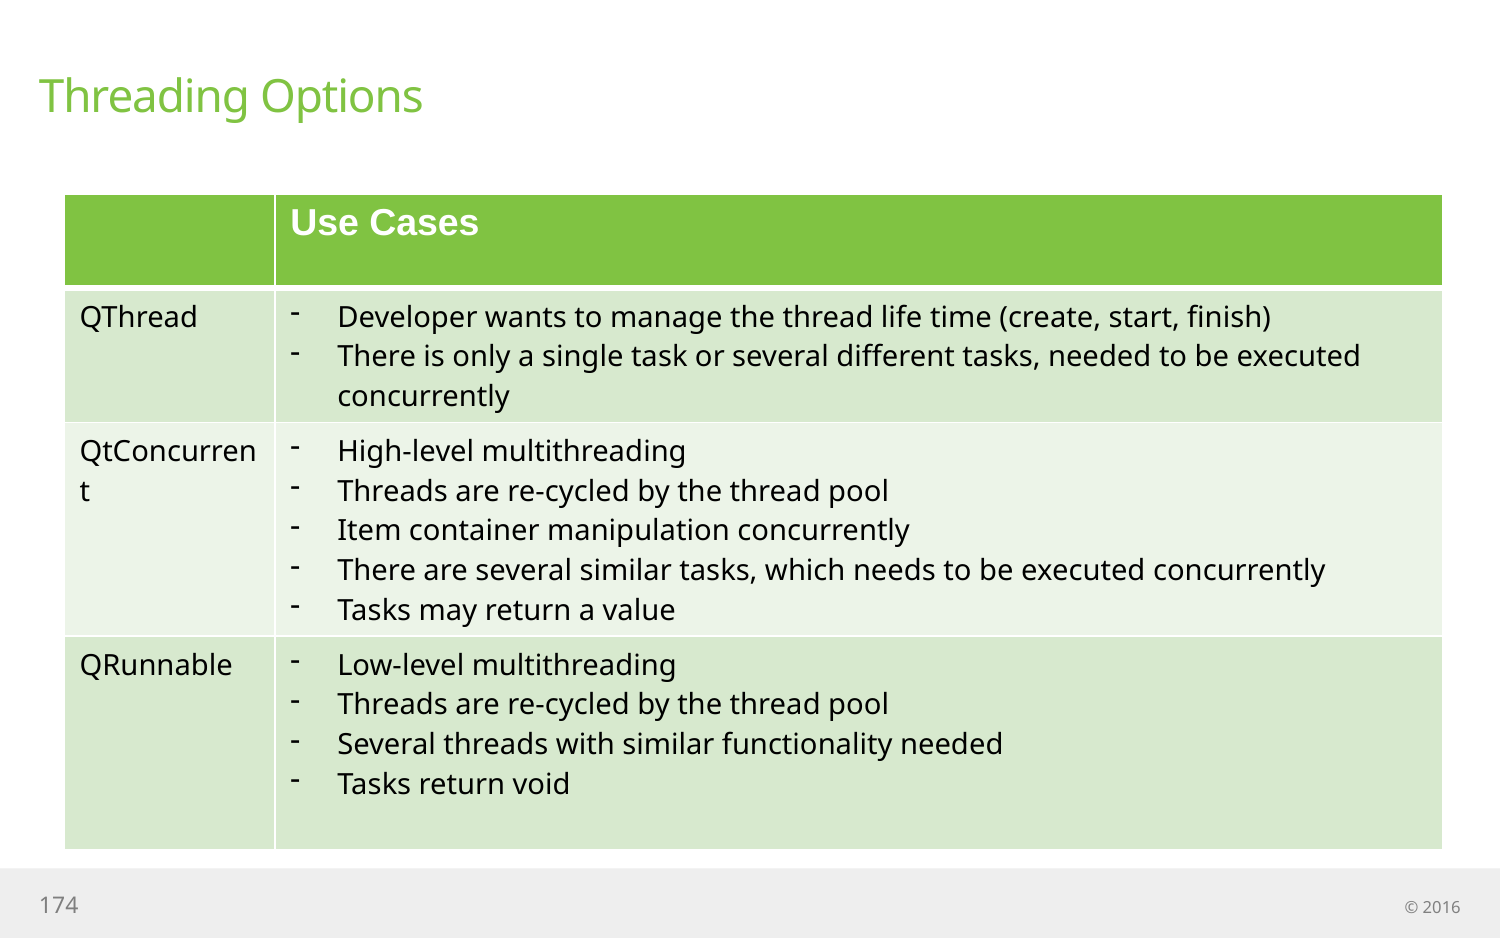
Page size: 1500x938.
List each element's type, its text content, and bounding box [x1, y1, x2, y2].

table_cell QtConcurrent [65, 423, 274, 635]
table_header Use Cases [276, 195, 1442, 285]
table_cell QRunnable [65, 637, 274, 849]
table_header [65, 195, 274, 285]
table_cell QThread [65, 291, 274, 422]
slide_number 174 [39, 892, 410, 921]
table_cell Developer wants to manage the thread life time (create, start, finish) There is only a single task or several different tasks, needed to be executed concurrently [276, 291, 1442, 422]
table_cell High-level multithreading Threads are re-cycled by the thread pool Item container manipulation concurrently There are several similar tasks, which needs to be executed concurrently Tasks may return a value [276, 423, 1442, 635]
table_cell Low-level multithreading Threads are re-cycled by the thread pool Several threads with similar functionality needed Tasks return void [276, 637, 1442, 849]
footer © 2016 [1188, 896, 1461, 917]
title Threading Options [39, 66, 1052, 195]
